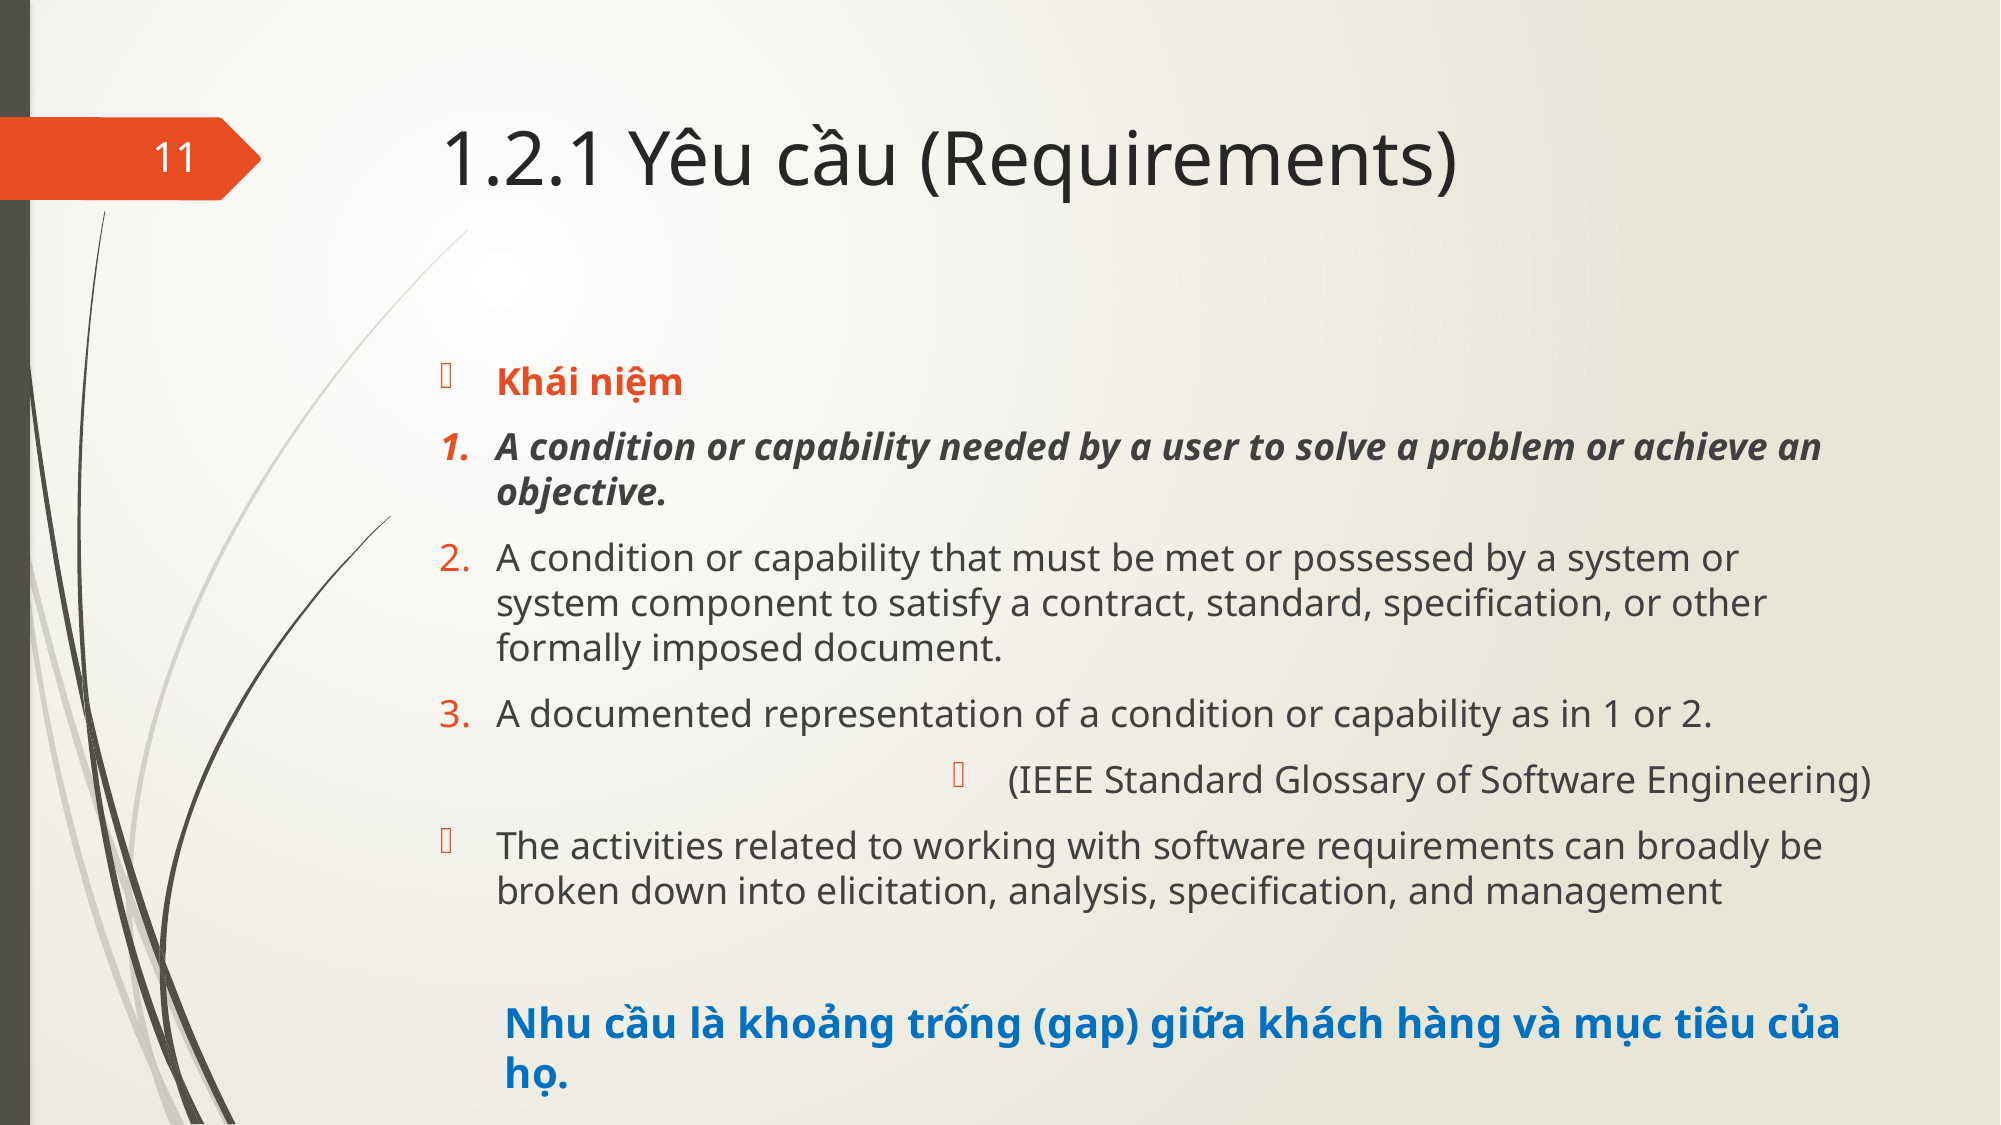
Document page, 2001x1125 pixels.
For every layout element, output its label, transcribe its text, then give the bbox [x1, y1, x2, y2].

text_box Nhu cầu là khoảng trống (gap) giữa khách hàng và mục tiêu của họ. [489, 989, 1904, 1105]
title 1.2.1 Yêu cầu (Requirements) [425, 102, 1888, 313]
list Khái niệm A condition or capability needed by a user to solve a problem or achieve an objective. A condition or capability that must be met or possessed by a system or system component to satisfy a contract, standard, specification, or other formally imposed document. A documented representation of a condition or capability as in 1 or 2. (IEEE Standard Glossary of Software Engineering) The activities related to working with software requirements can broadly be broken down into elicitation, analysis, specification, and management [424, 350, 1888, 970]
slide_number 11 [87, 129, 216, 190]
